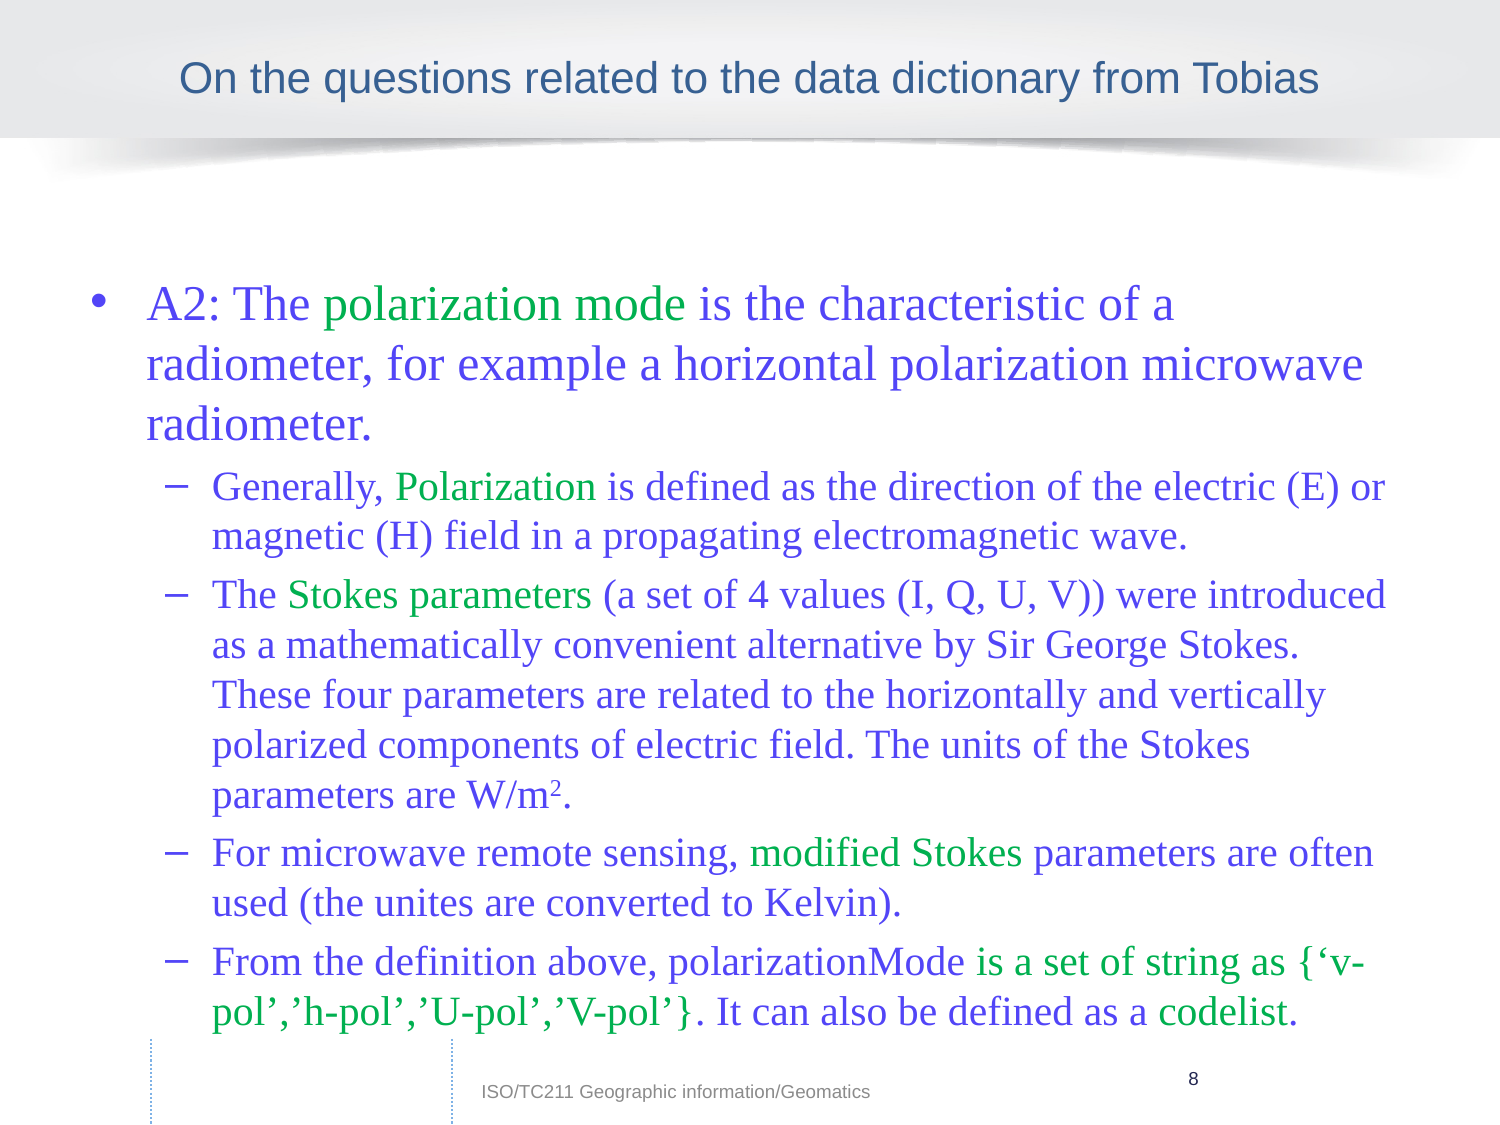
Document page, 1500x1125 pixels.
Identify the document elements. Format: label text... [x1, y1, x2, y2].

list A2: The polarization mode is the characteristic of a radiometer, for example a horizontal polarization microwave radiometer. Generally, Polarization is defined as the direction of the electric (E) or magnetic (H) field in a propagating electromagnetic wave. The Stokes parameters (a set of 4 values (I, Q, U, V)) were introduced as a mathematically convenient alternative by Sir George Stokes. These four parameters are related to the horizontally and vertically polarized components of electric field. The units of the Stokes parameters are W/m2. For microwave remote sensing, modified Stokes parameters are often used (the unites are converted to Kelvin). From the definition above, polarizationMode is a set of string as {‘v-pol’,’h-pol’,’U-pol’,’V-pol’}. It can also be defined as a codelist. [75, 262, 1425, 1005]
title On the questions related to the data dictionary from Tobias [57, 40, 1443, 164]
picture [0, 0, 1500, 209]
